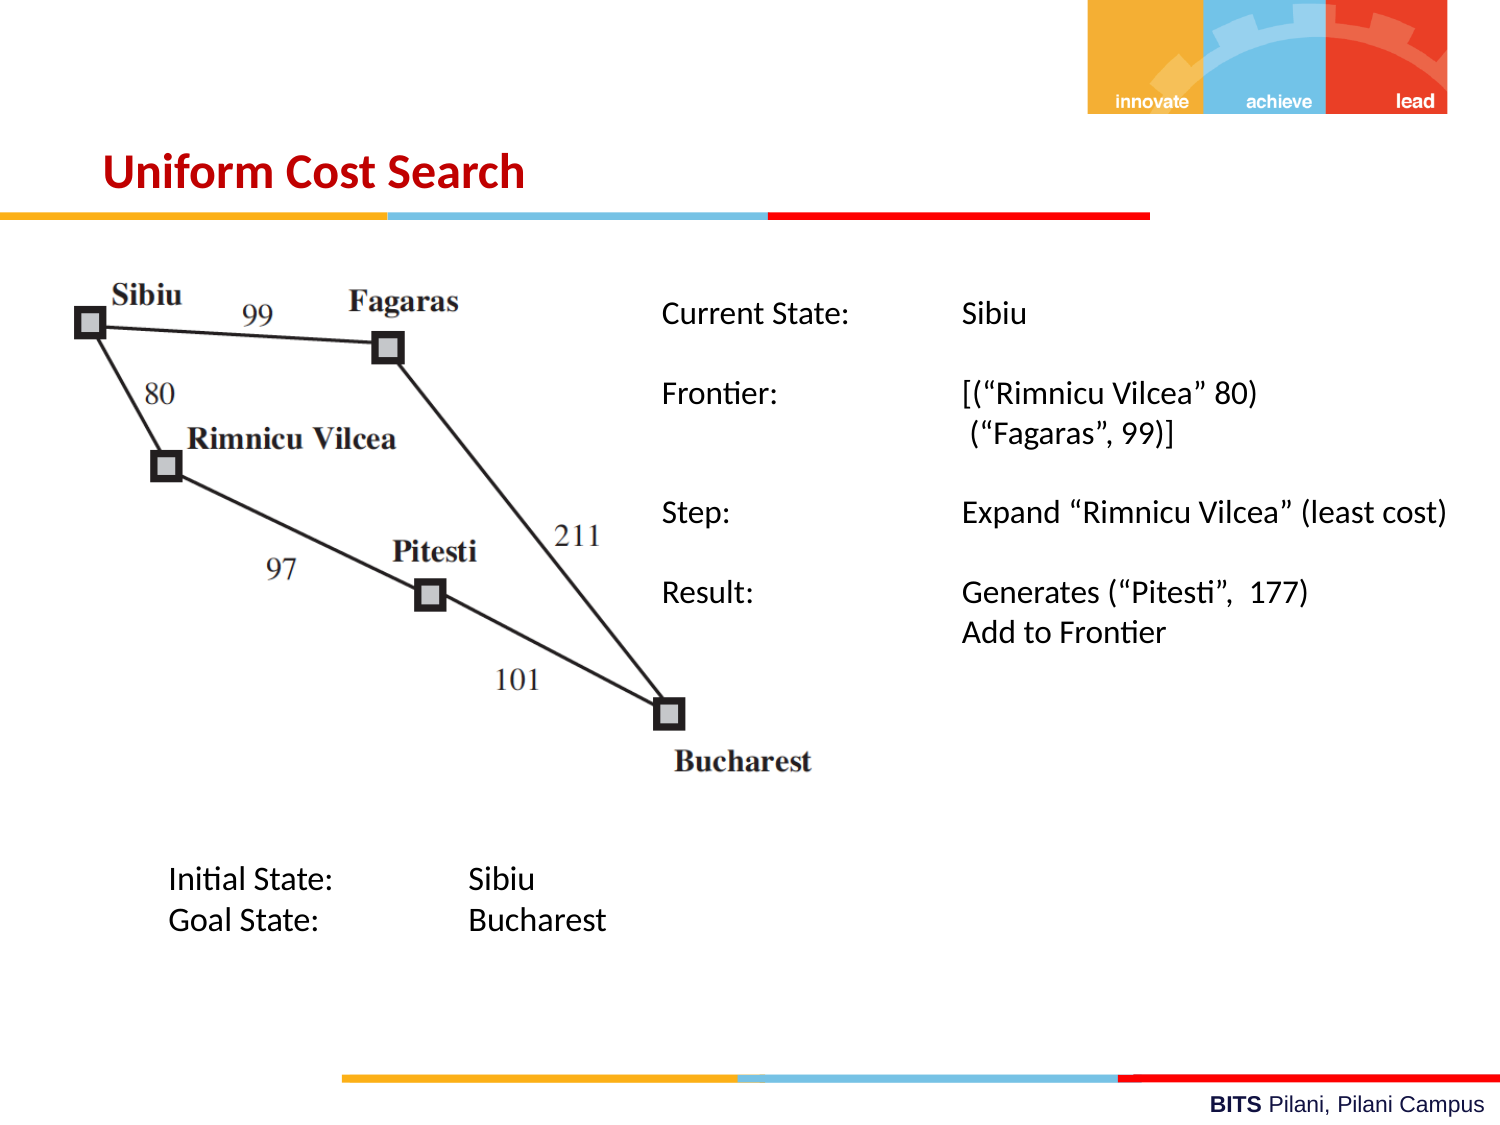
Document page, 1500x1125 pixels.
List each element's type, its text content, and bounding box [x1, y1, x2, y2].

text_box Current State: Sibiu Frontier: [(“Rimnicu Vilcea” 80) (“Fagaras”, 99)] Step: Expand “Rimnicu Vilcea” (least cost) Result: Generates (“Pitesti”, 177) Add to Frontier [850, 283, 1472, 698]
picture [1087, 0, 1448, 114]
text_box Uniform Cost Search [87, 59, 1294, 278]
text_box Initial State: Sibiu Goal State: Bucharest [153, 848, 627, 946]
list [0, 259, 845, 787]
